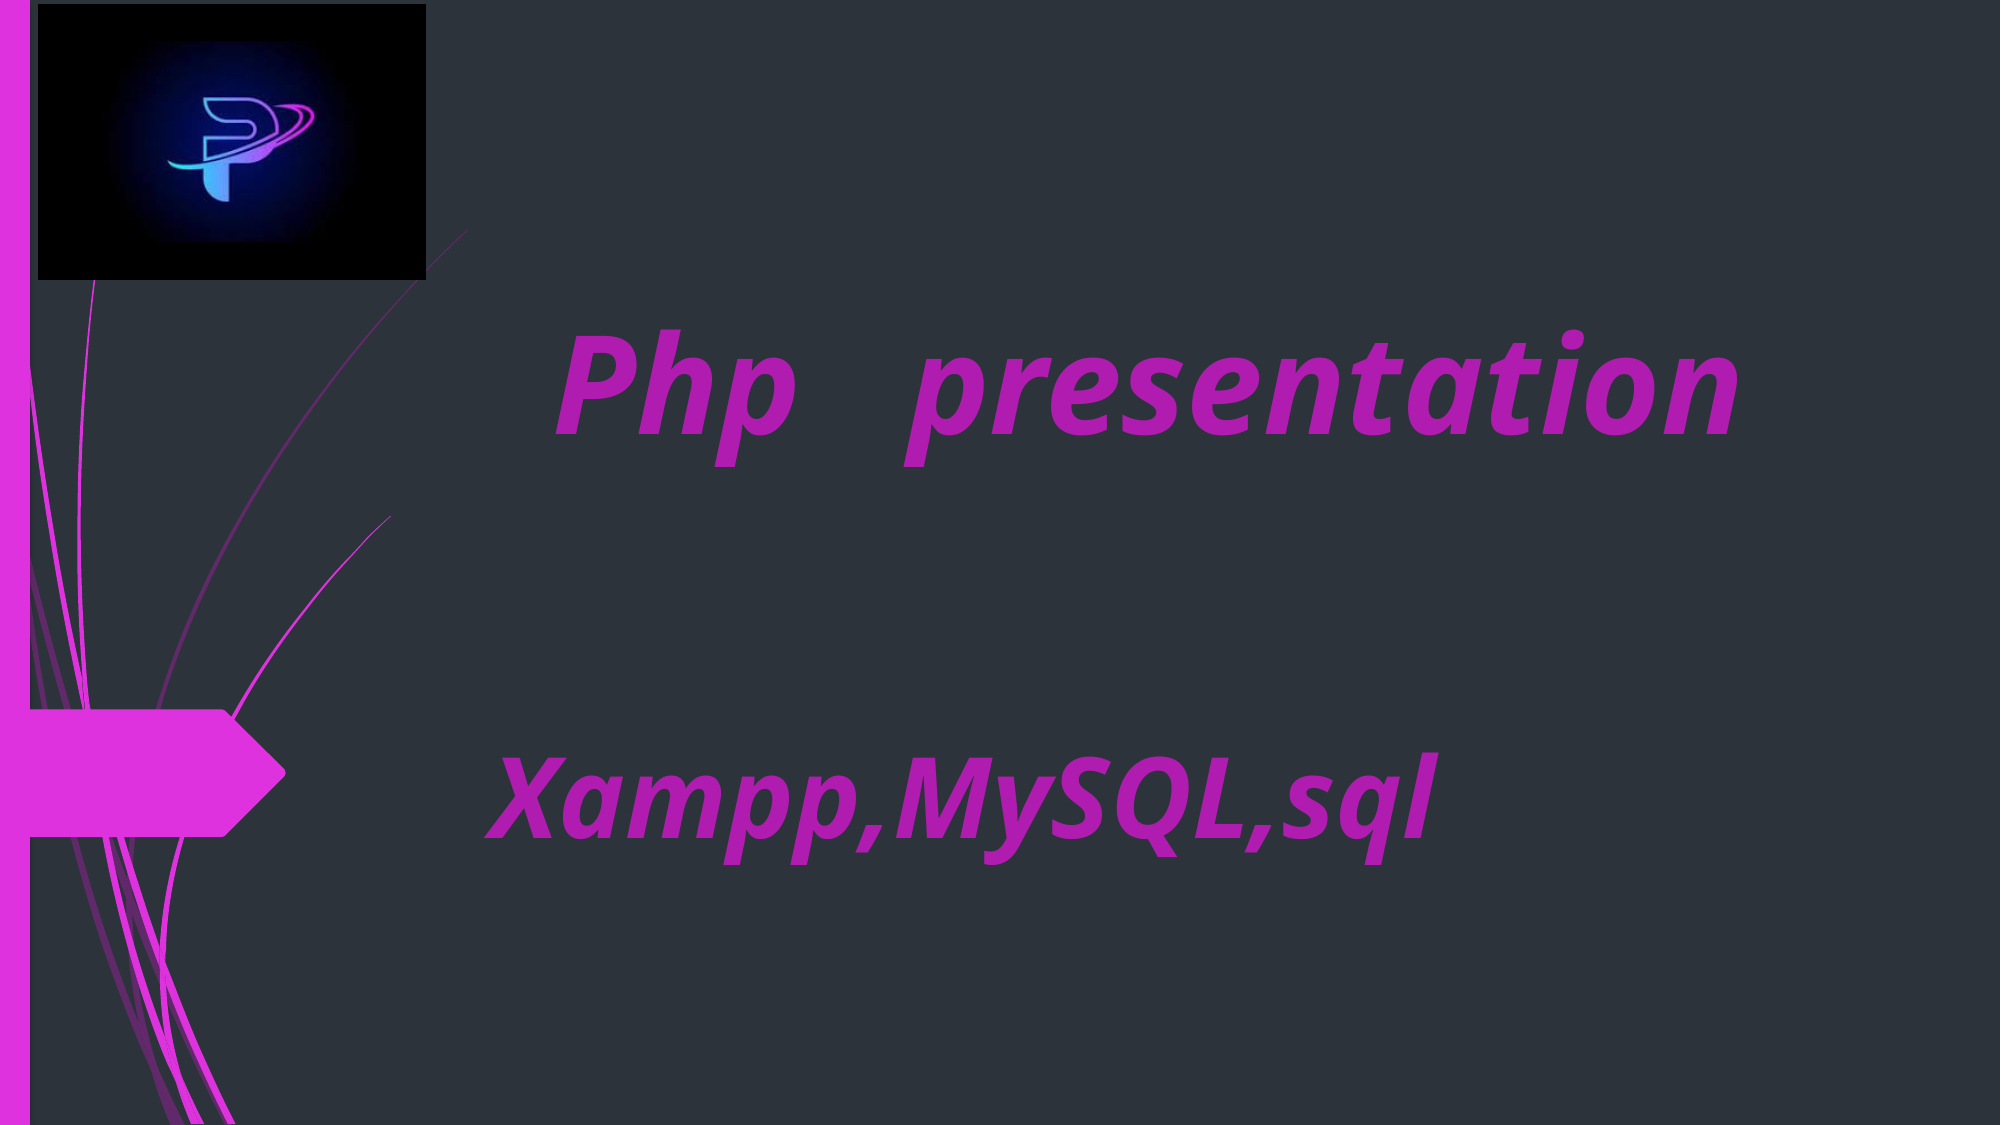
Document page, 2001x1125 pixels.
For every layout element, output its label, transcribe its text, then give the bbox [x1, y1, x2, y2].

title Xampp,MySQL,sql [475, 497, 1939, 869]
subtitle Php presentation [537, 289, 2000, 475]
picture [75, 40, 389, 243]
